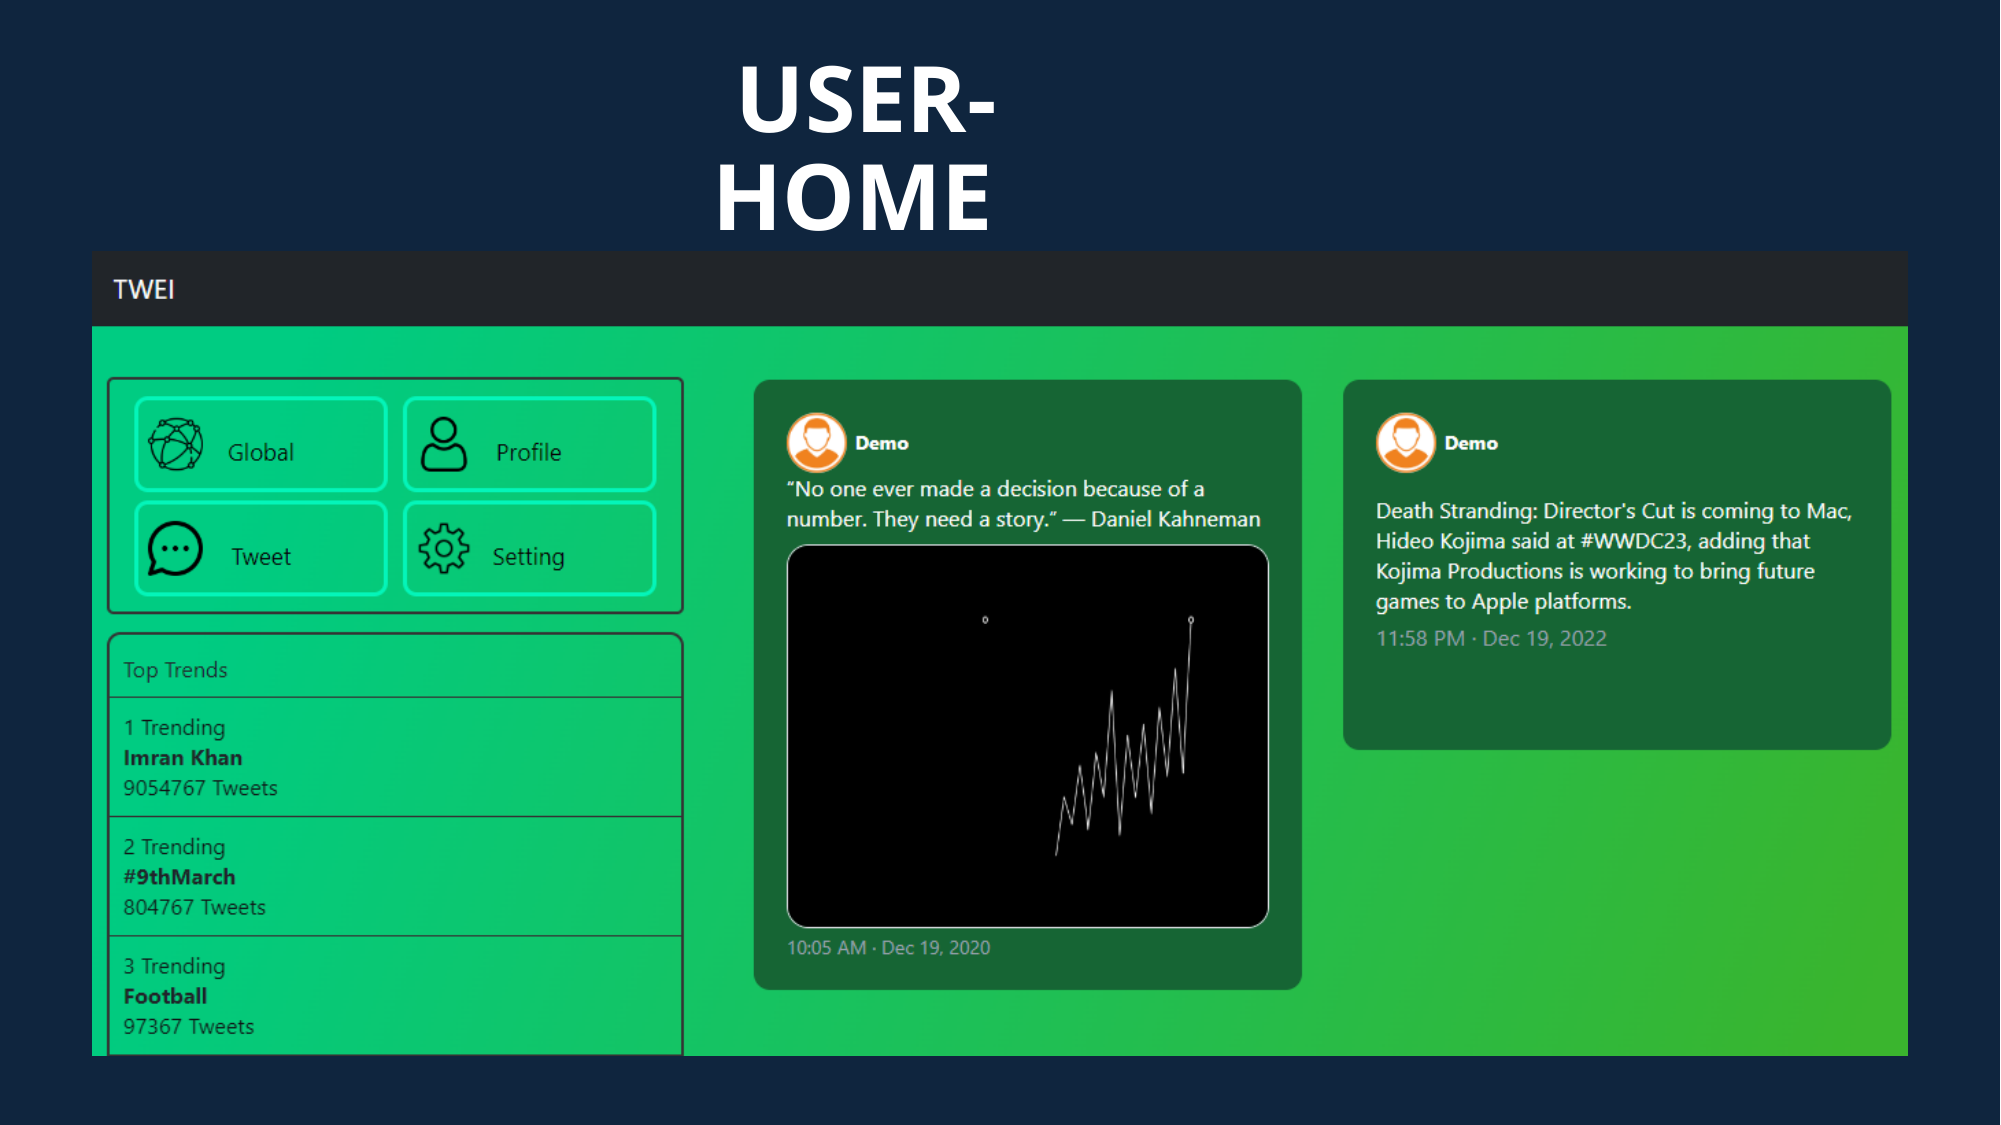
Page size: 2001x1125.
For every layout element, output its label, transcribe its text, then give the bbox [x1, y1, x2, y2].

picture [92, 251, 1908, 1056]
title USER-HOME [697, 52, 1278, 251]
